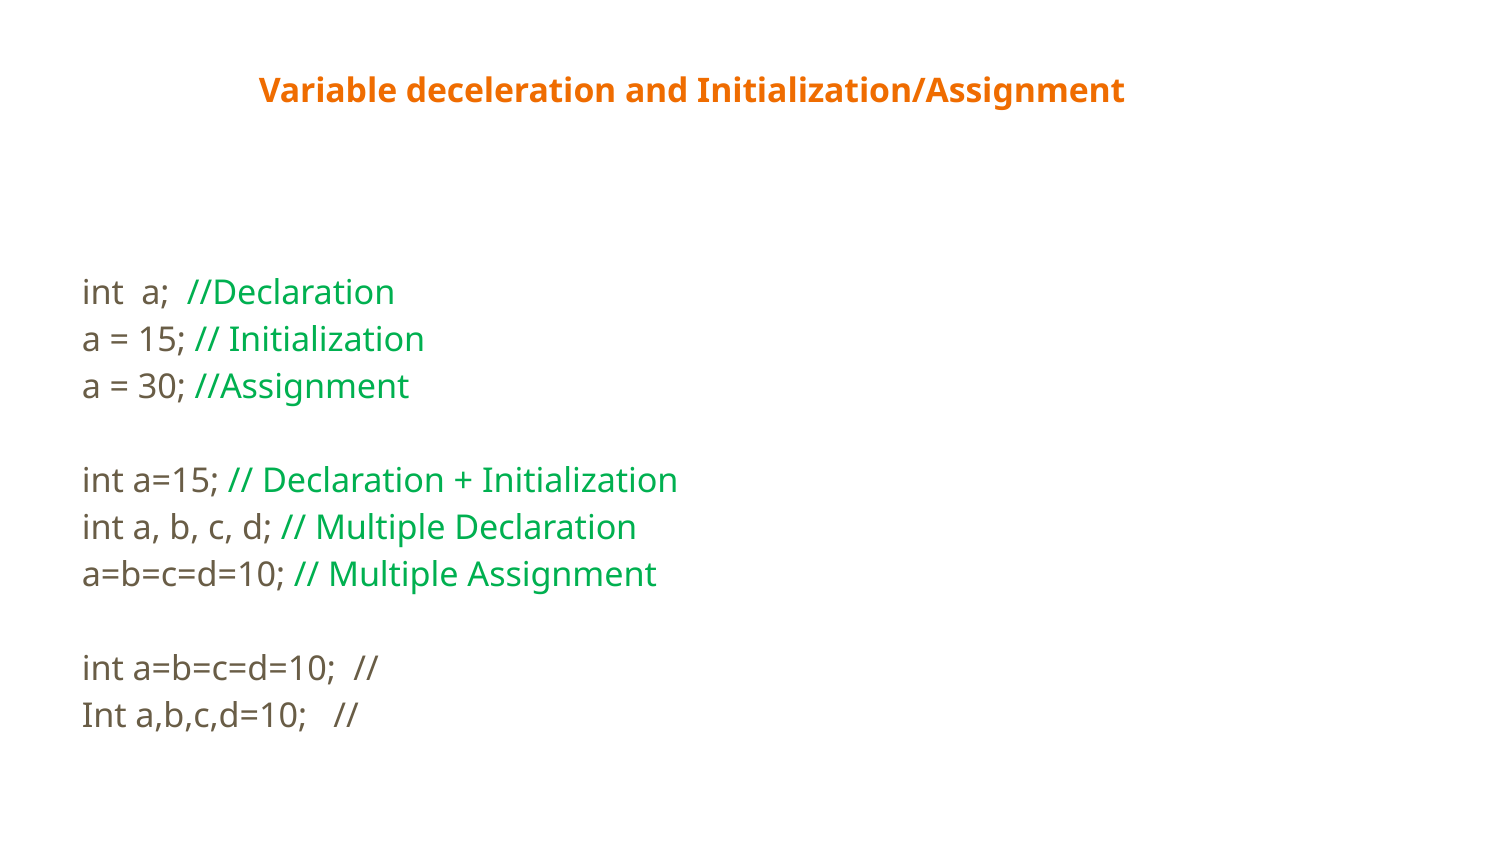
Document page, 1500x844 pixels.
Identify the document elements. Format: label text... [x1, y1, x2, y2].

title Variable deceleration and Initialization/Assignment [243, 28, 1257, 169]
list int a; //Declaration a = 15; // Initialization a = 30; //Assignment int a=15; // Declaration + Initialization int a, b, c, d; // Multiple Declaration a=b=c=d=10; // Multiple Assignment int a=b=c=d=10; // Int a,b,c,d=10; // [51, 249, 1449, 750]
